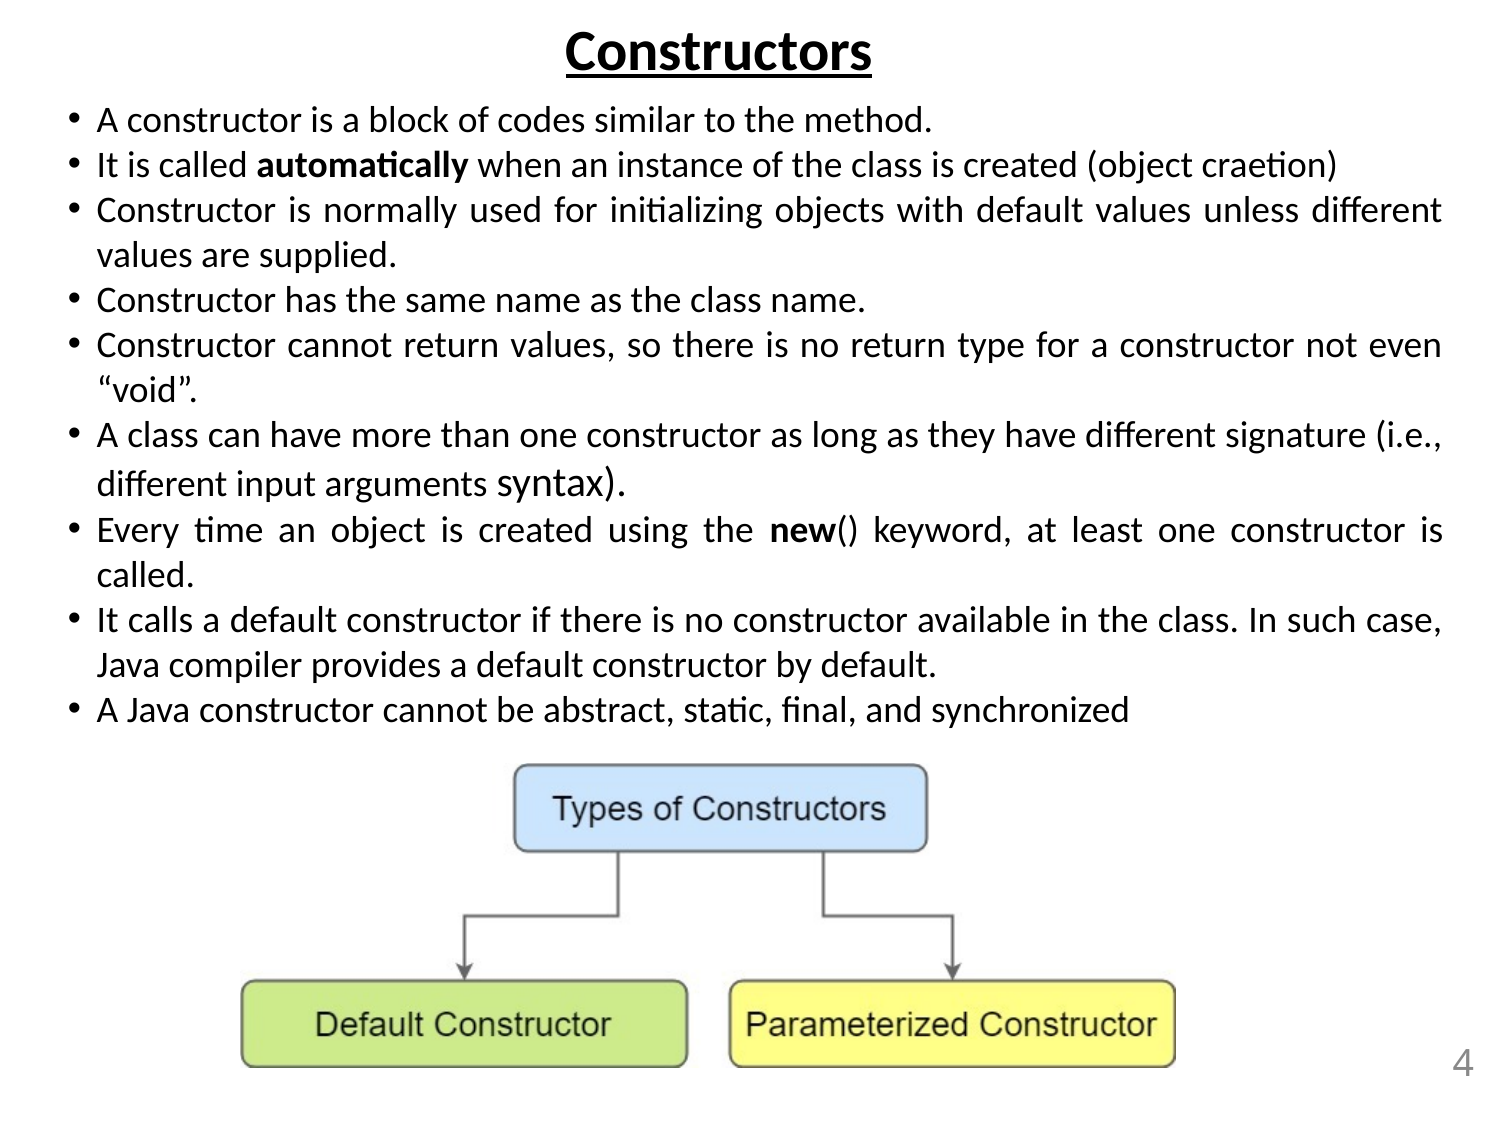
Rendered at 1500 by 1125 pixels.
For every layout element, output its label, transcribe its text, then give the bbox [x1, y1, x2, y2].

picture [240, 762, 1176, 1068]
slide_number 4 [1428, 1035, 1490, 1095]
text_box A constructor is a block of codes similar to the method. It is called automatically when an instance of the class is created (object craetion) Constructor is normally used for initializing objects with default values unless different values are supplied. Constructor has the same name as the class name. Constructor cannot return values, so there is no return type for a constructor not even “void”. A class can have more than one constructor as long as they have different signature (i.e., different input arguments syntax). Every time an object is created using the new() keyword, at least one constructor is called. It calls a default constructor if there is no constructor available in the class. In such case, Java compiler provides a default constructor by default. A Java constructor cannot be abstract, static, final, and synchronized [53, 87, 1459, 738]
text_box Constructors [551, 4, 888, 90]
